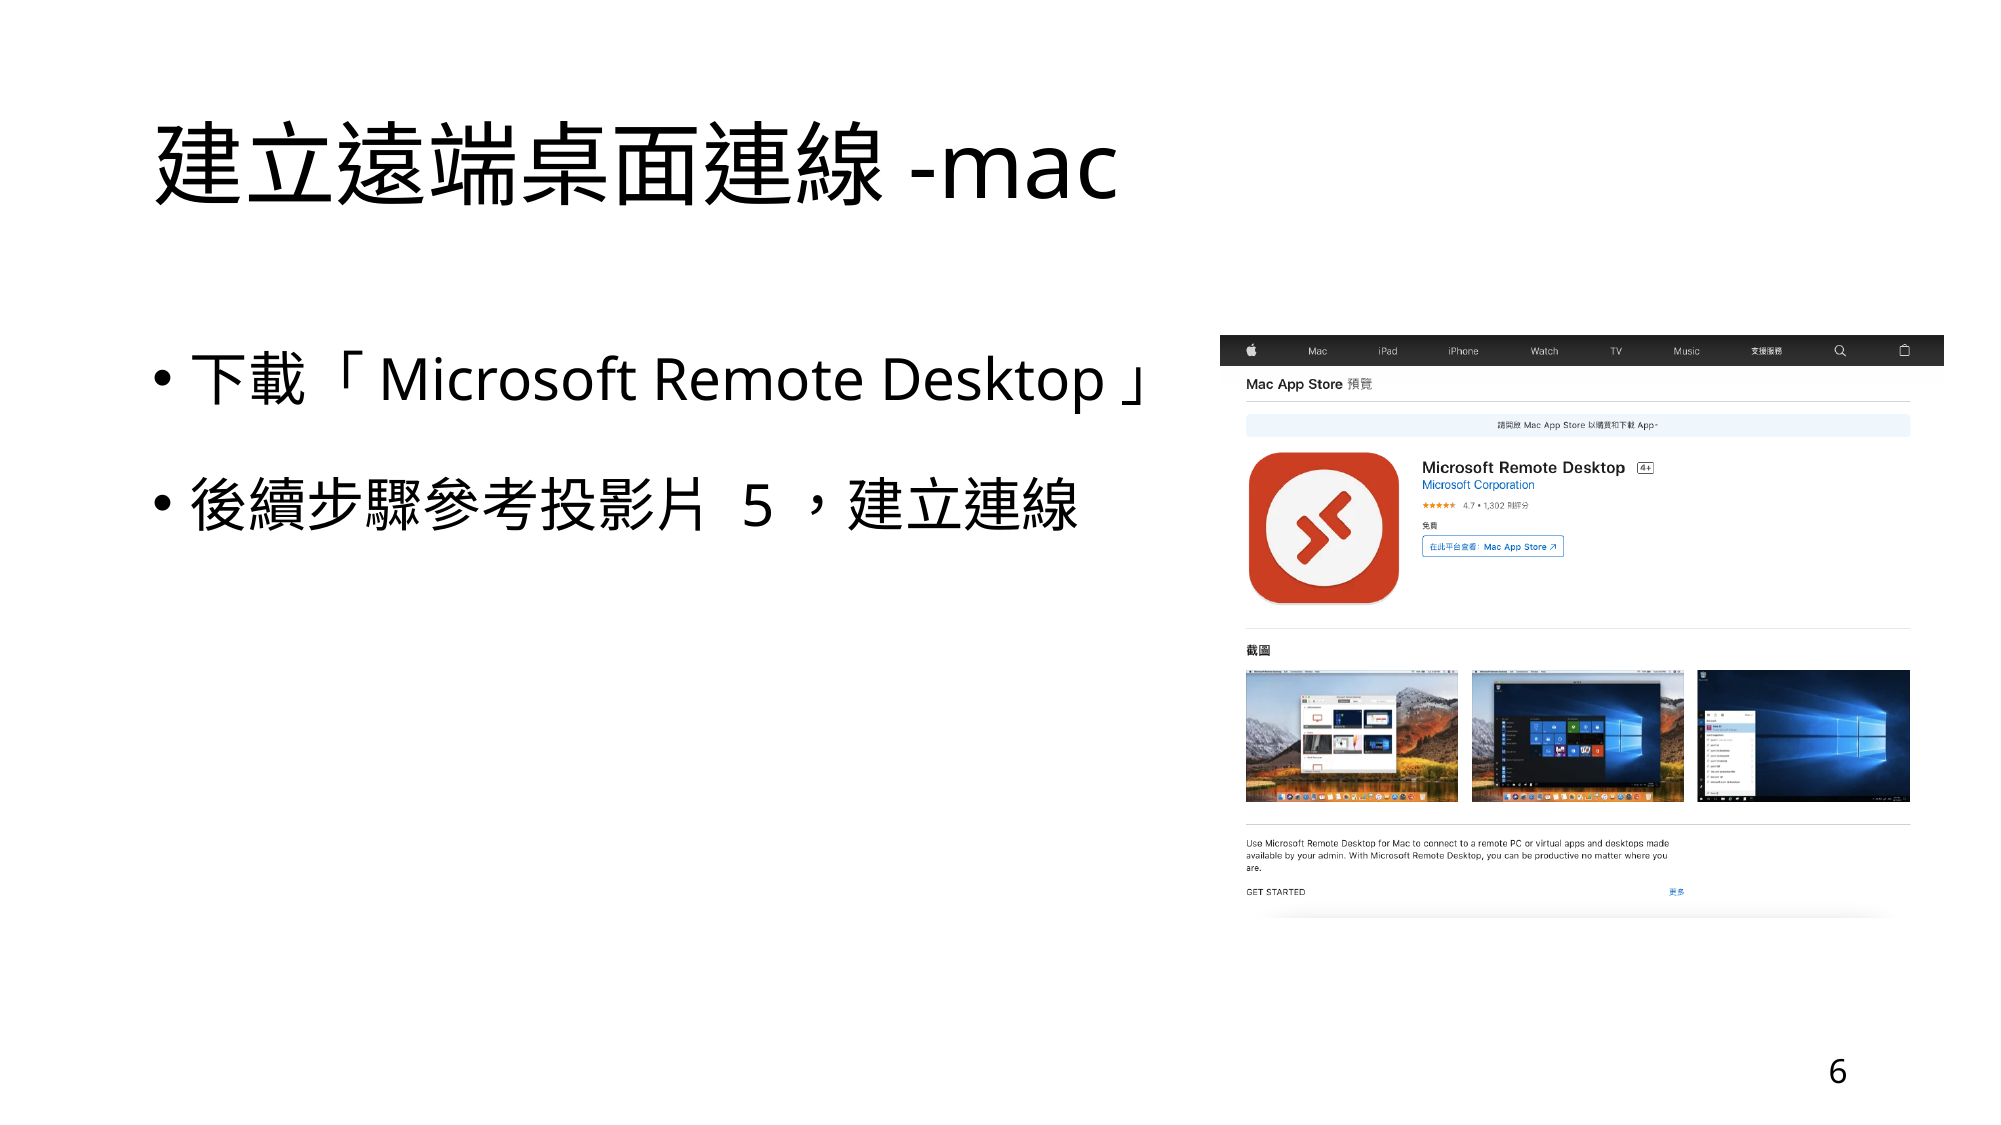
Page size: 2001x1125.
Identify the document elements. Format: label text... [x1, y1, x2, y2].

picture [1220, 335, 1944, 918]
title 建立遠端桌面連線-mac [137, 59, 1863, 278]
slide_number 6 [1412, 1042, 1863, 1103]
list 下載「Microsoft Remote Desktop」 後續步驟參考投影片 5，建立連線 [137, 299, 1863, 1014]
